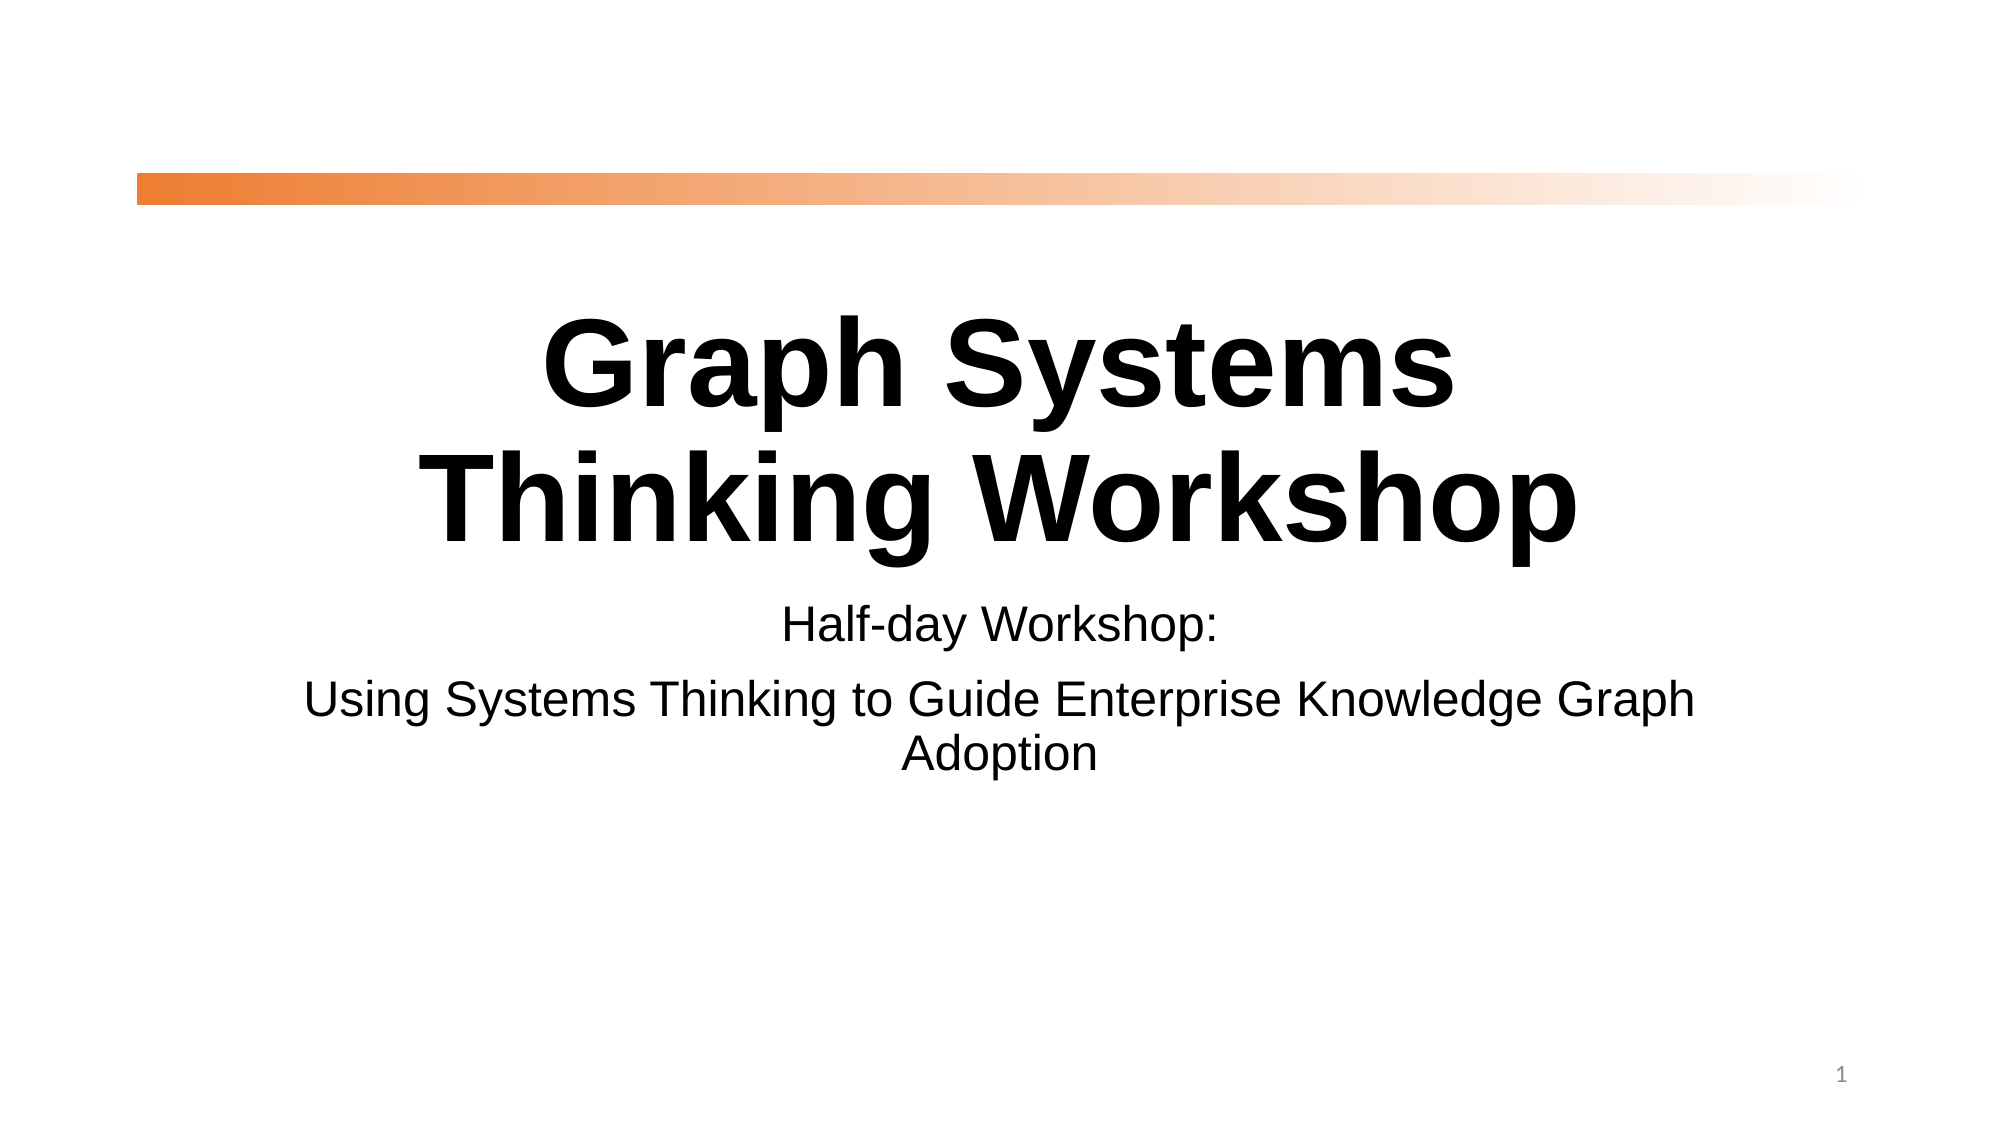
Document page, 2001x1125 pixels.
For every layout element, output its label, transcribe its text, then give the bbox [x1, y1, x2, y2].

title Graph Systems Thinking Workshop [249, 184, 1750, 576]
subtitle Half-day Workshop: Using Systems Thinking to Guide Enterprise Knowledge Graph Adoption [249, 590, 1750, 863]
slide_number 1 [1412, 1042, 1863, 1103]
